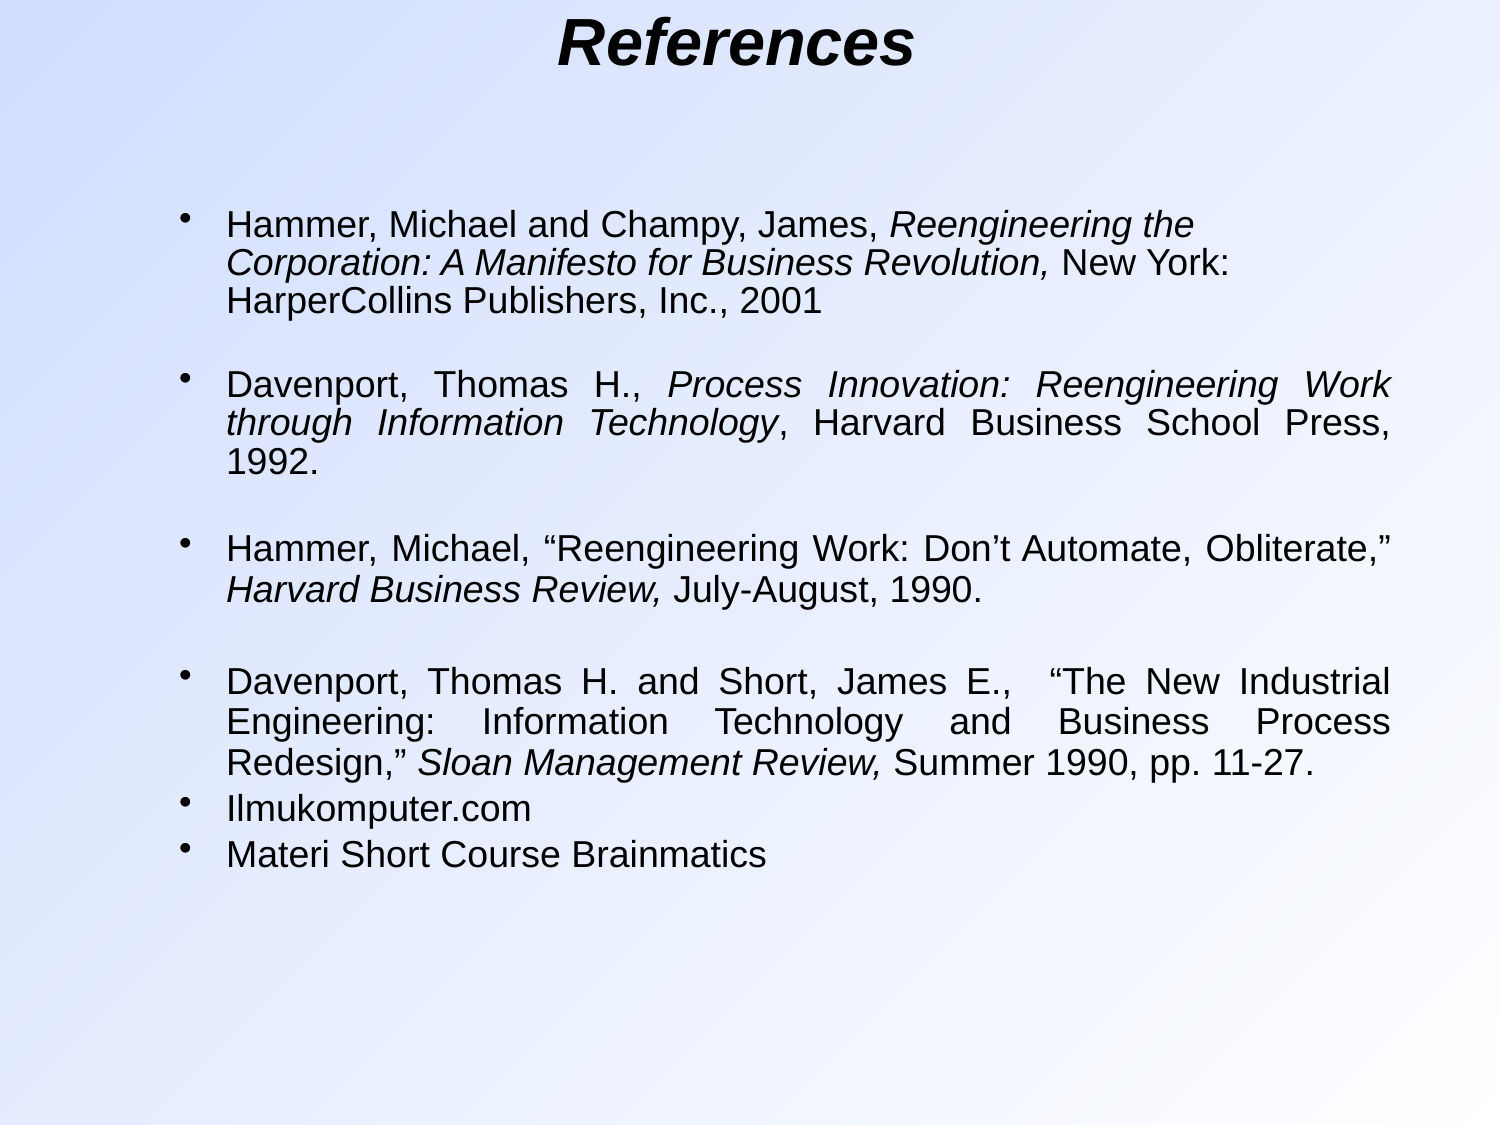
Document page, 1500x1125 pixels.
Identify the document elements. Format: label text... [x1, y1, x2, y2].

list Hammer, Michael and Champy, James, Reengineering the Corporation: A Manifesto for Business Revolution, New York: HarperCollins Publishers, Inc., 2001 Davenport, Thomas H., Process Innovation: Reengineering Work through Information Technology, Harvard Business School Press, 1992. Hammer, Michael, “Reengineering Work: Don’t Automate, Obliterate,” Harvard Business Review, July-August, 1990. Davenport, Thomas H. and Short, James E., “The New Industrial Engineering: Information Technology and Business Process Redesign,” Sloan Management Review, Summer 1990, pp. 11-27. Ilmukomputer.com Materi Short Course Brainmatics [163, 198, 1407, 868]
title References [0, 0, 1476, 88]
